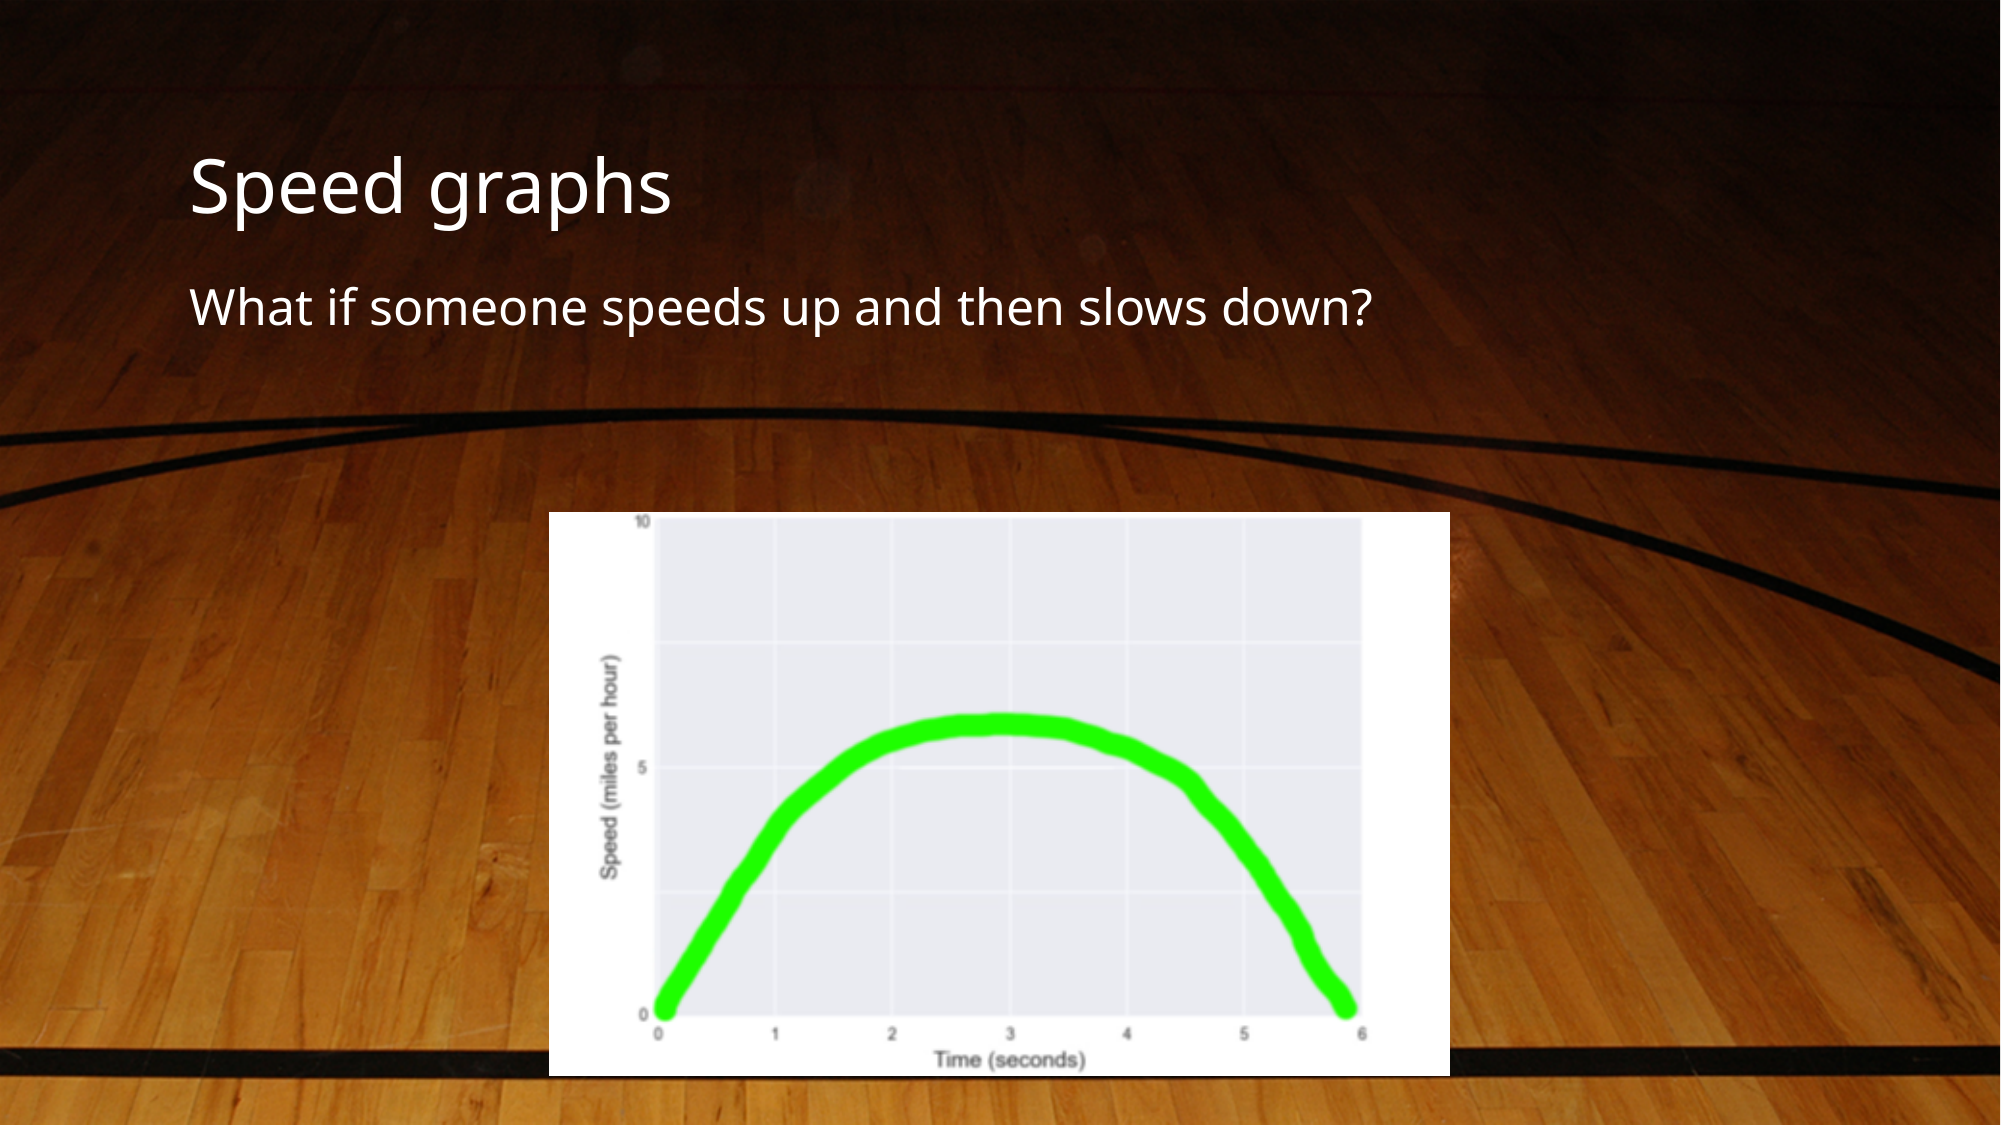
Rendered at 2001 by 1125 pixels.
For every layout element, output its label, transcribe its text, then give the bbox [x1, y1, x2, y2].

list What if someone speeds up and then slows down? [174, 275, 1850, 988]
title Speed graphs [174, 50, 1825, 238]
picture [0, 0, 2001, 1125]
